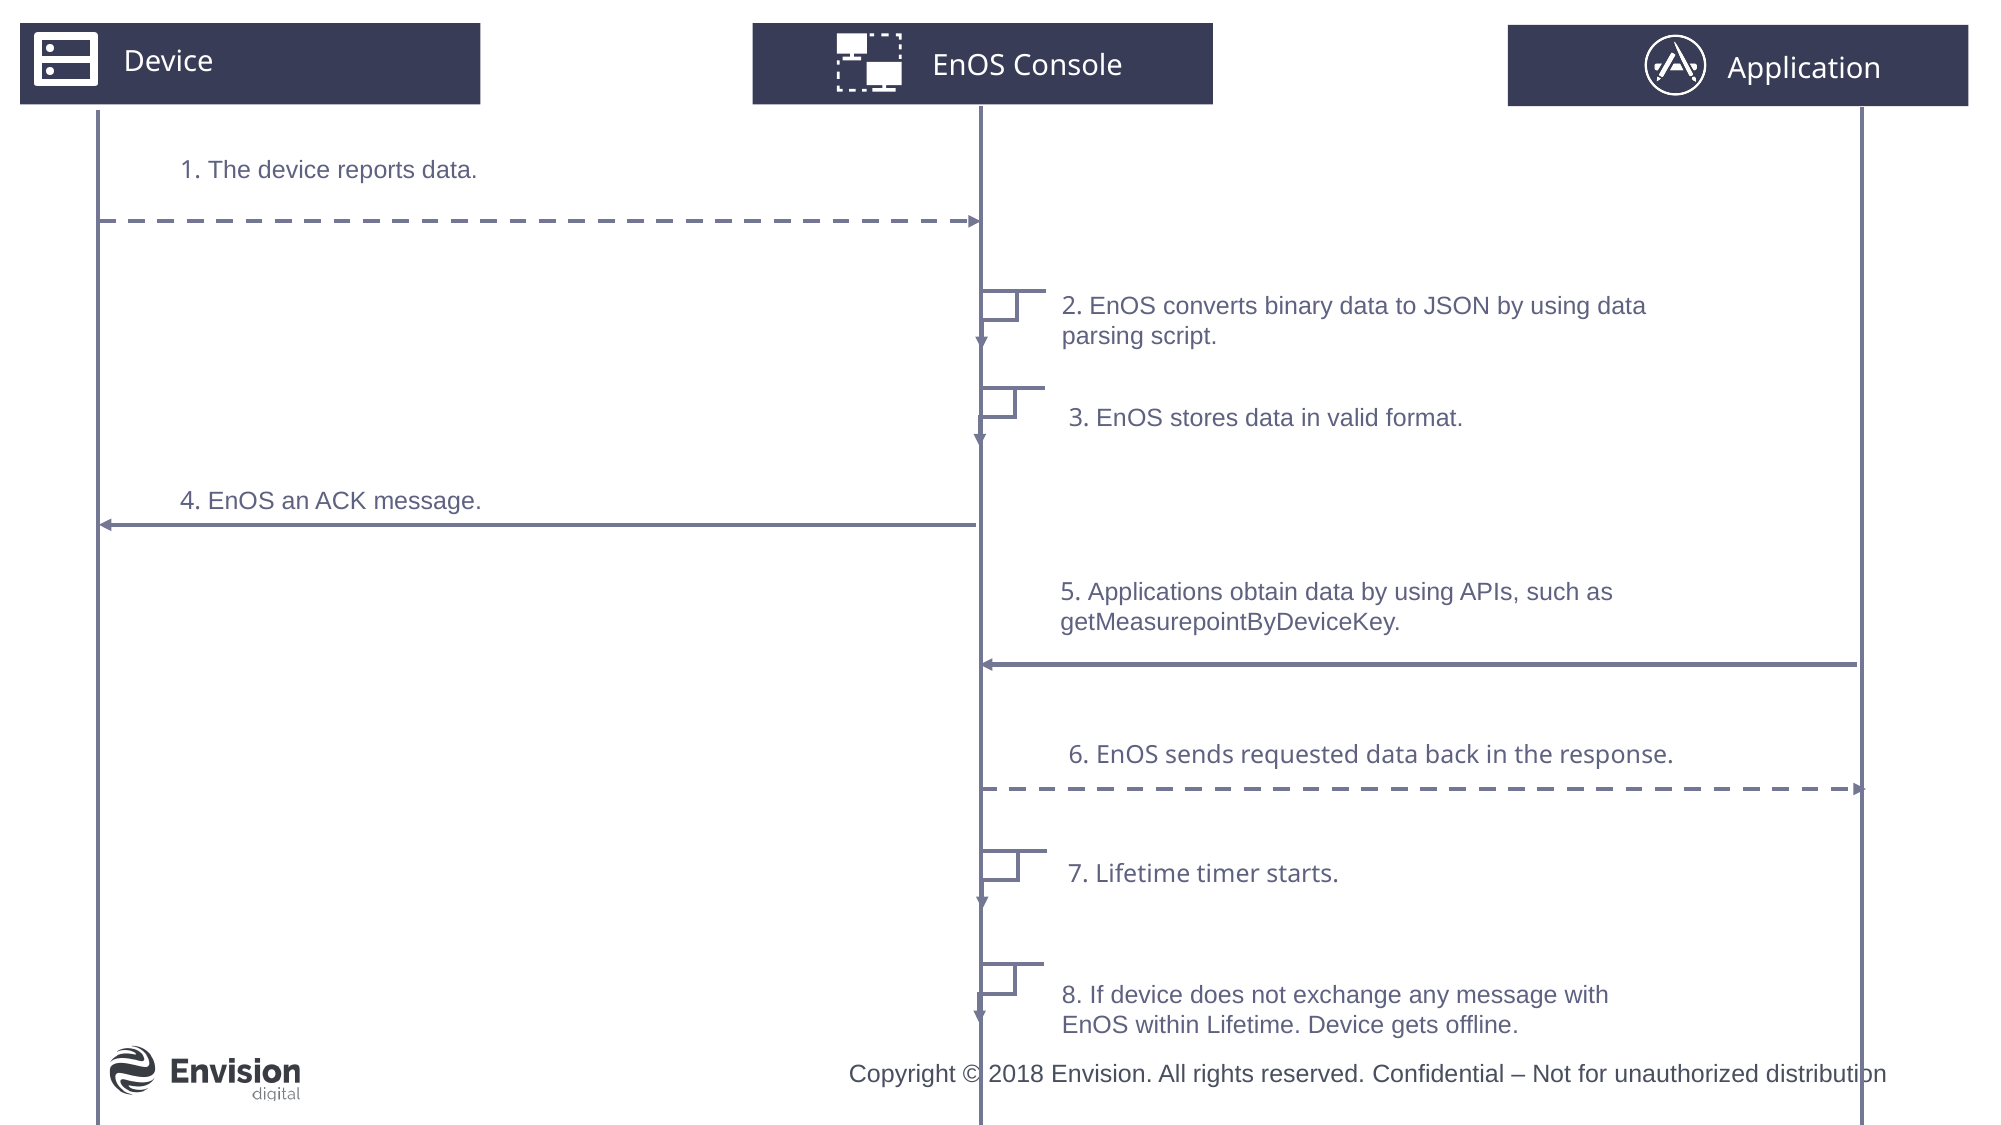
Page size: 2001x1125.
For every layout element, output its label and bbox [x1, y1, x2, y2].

text_box [19, 23, 1969, 1125]
